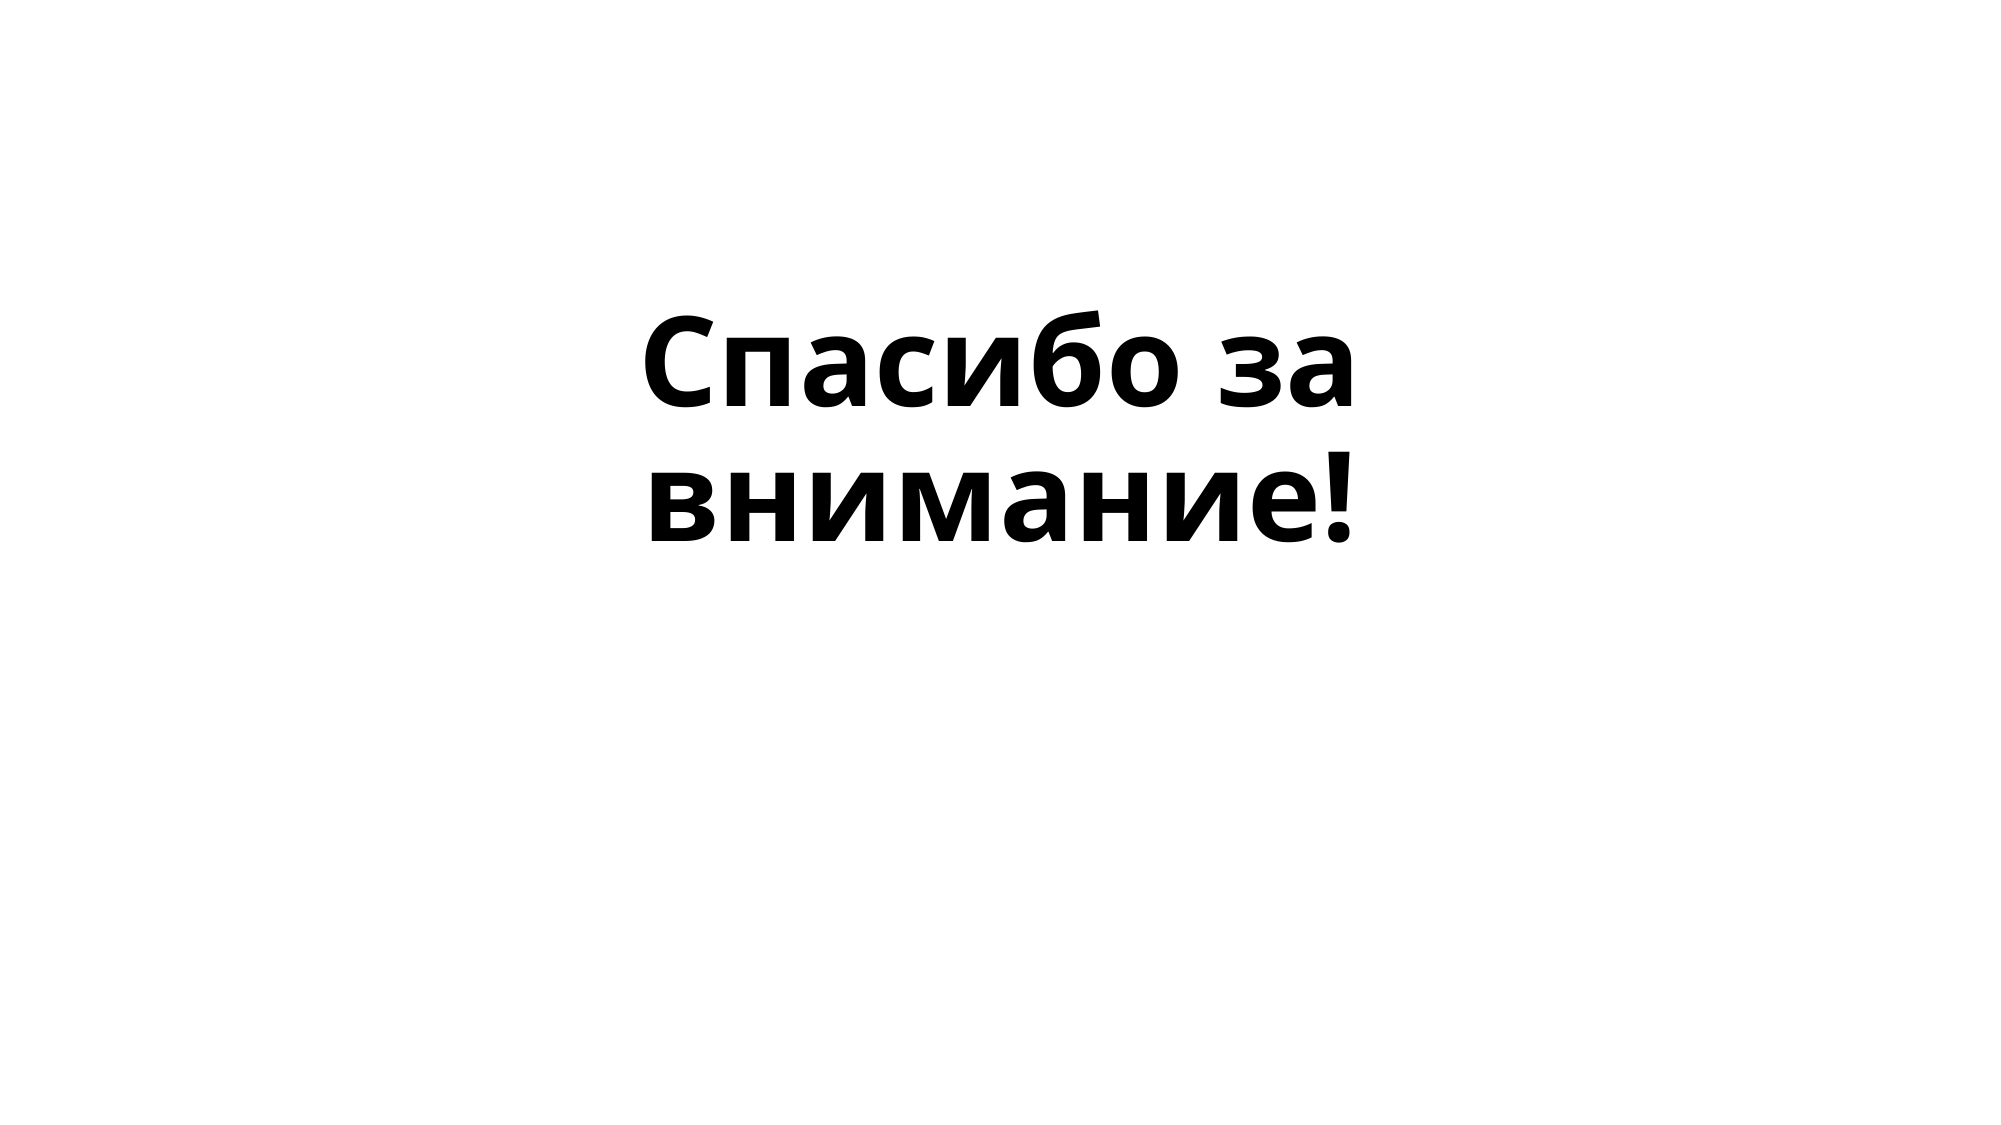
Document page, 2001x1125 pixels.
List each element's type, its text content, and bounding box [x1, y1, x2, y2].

title Спасибо за внимание! [249, 184, 1750, 576]
